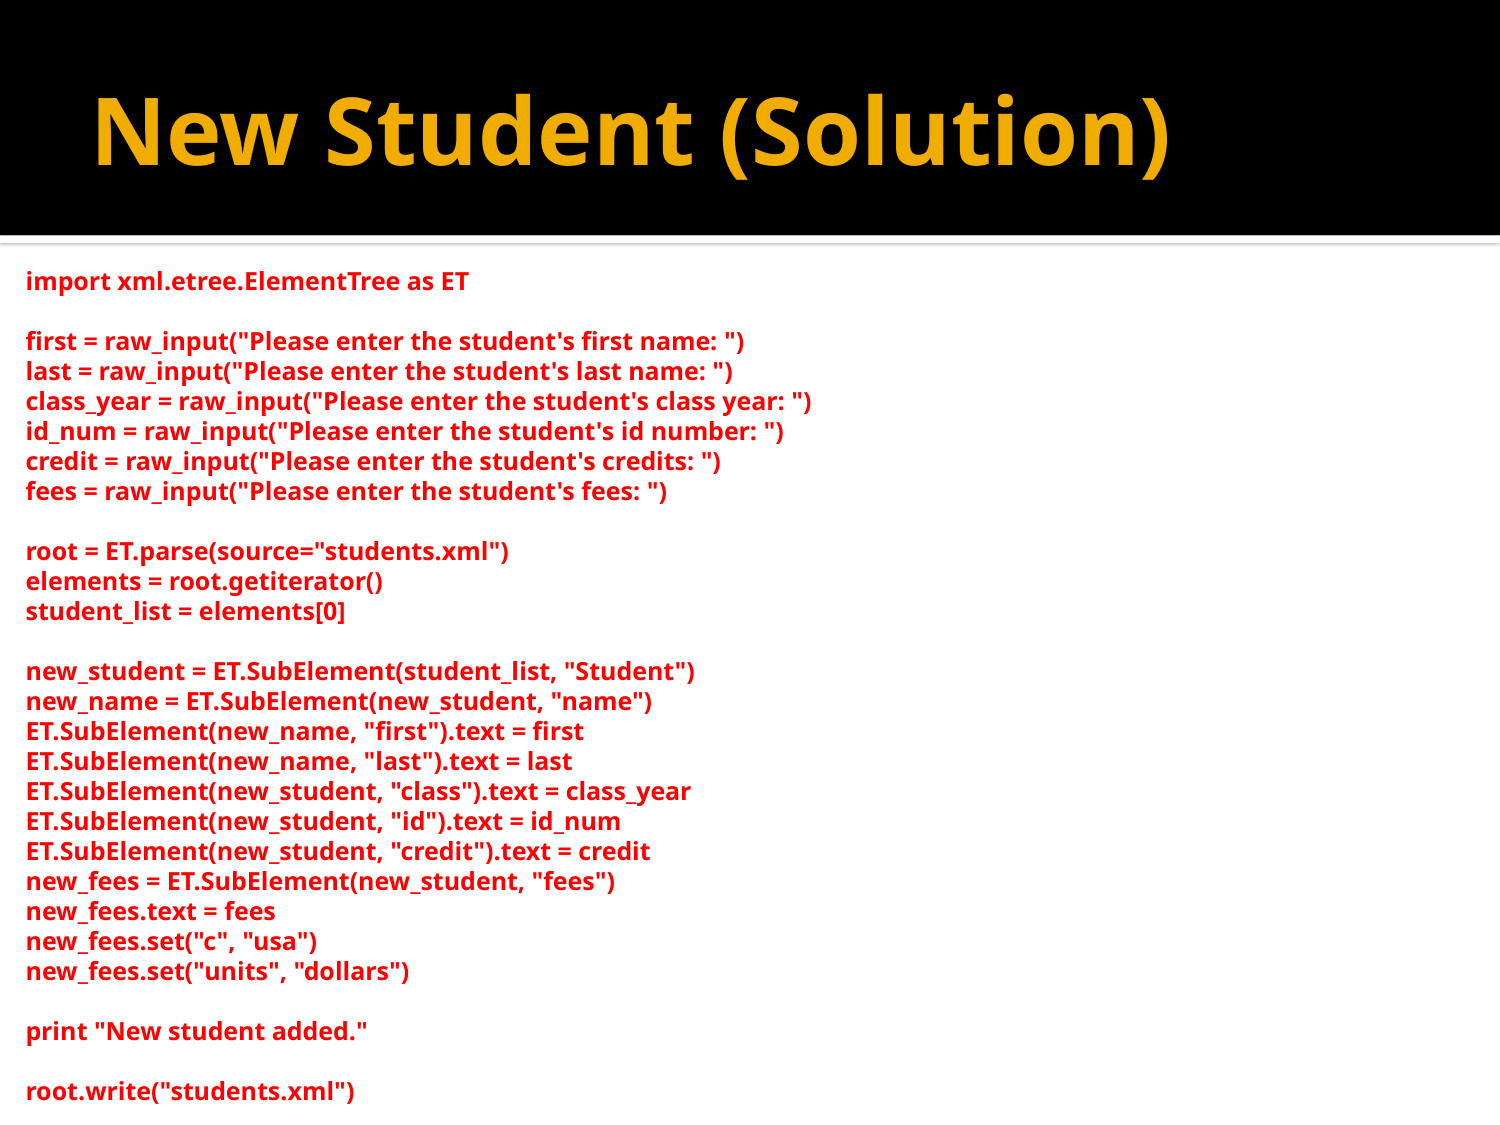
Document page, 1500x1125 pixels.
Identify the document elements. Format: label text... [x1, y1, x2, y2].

title New Student (Solution) [75, 25, 1425, 231]
list import xml.etree.ElementTree as ET first = raw_input("Please enter the student's first name: ") last = raw_input("Please enter the student's last name: ") class_year = raw_input("Please enter the student's class year: ") id_num = raw_input("Please enter the student's id number: ") credit = raw_input("Please enter the student's credits: ") fees = raw_input("Please enter the student's fees: ") root = ET.parse(source="students.xml") elements = root.getiterator() student_list = elements[0] new_student = ET.SubElement(student_list, "Student") new_name = ET.SubElement(new_student, "name") ET.SubElement(new_name, "first").text = first ET.SubElement(new_name, "last").text = last ET.SubElement(new_student, "class").text = class_year ET.SubElement(new_student, "id").text = id_num ET.SubElement(new_student, "credit").text = credit new_fees = ET.SubElement(new_student, "fees") new_fees.text = fees new_fees.set("c", "usa") new_fees.set("units", "dollars") print "New student added." root.write("students.xml") [0, 249, 1500, 1125]
